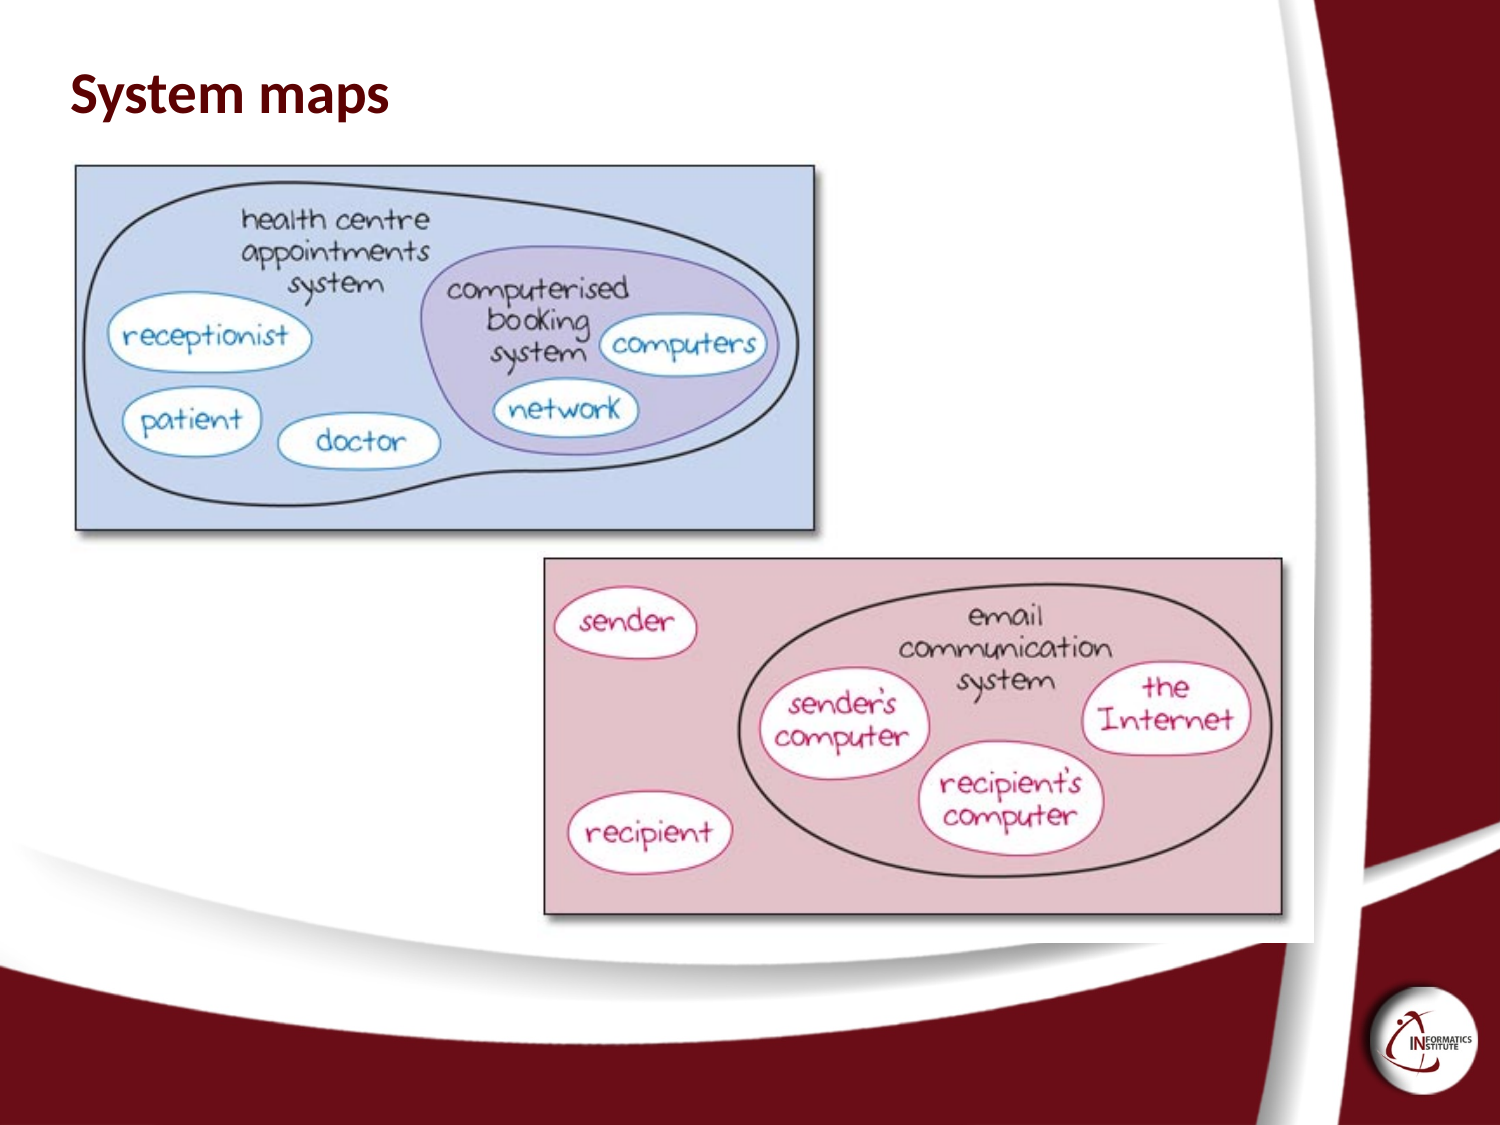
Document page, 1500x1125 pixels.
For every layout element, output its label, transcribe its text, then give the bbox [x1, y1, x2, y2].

picture [0, 0, 1500, 1125]
title System maps [70, 46, 1285, 126]
